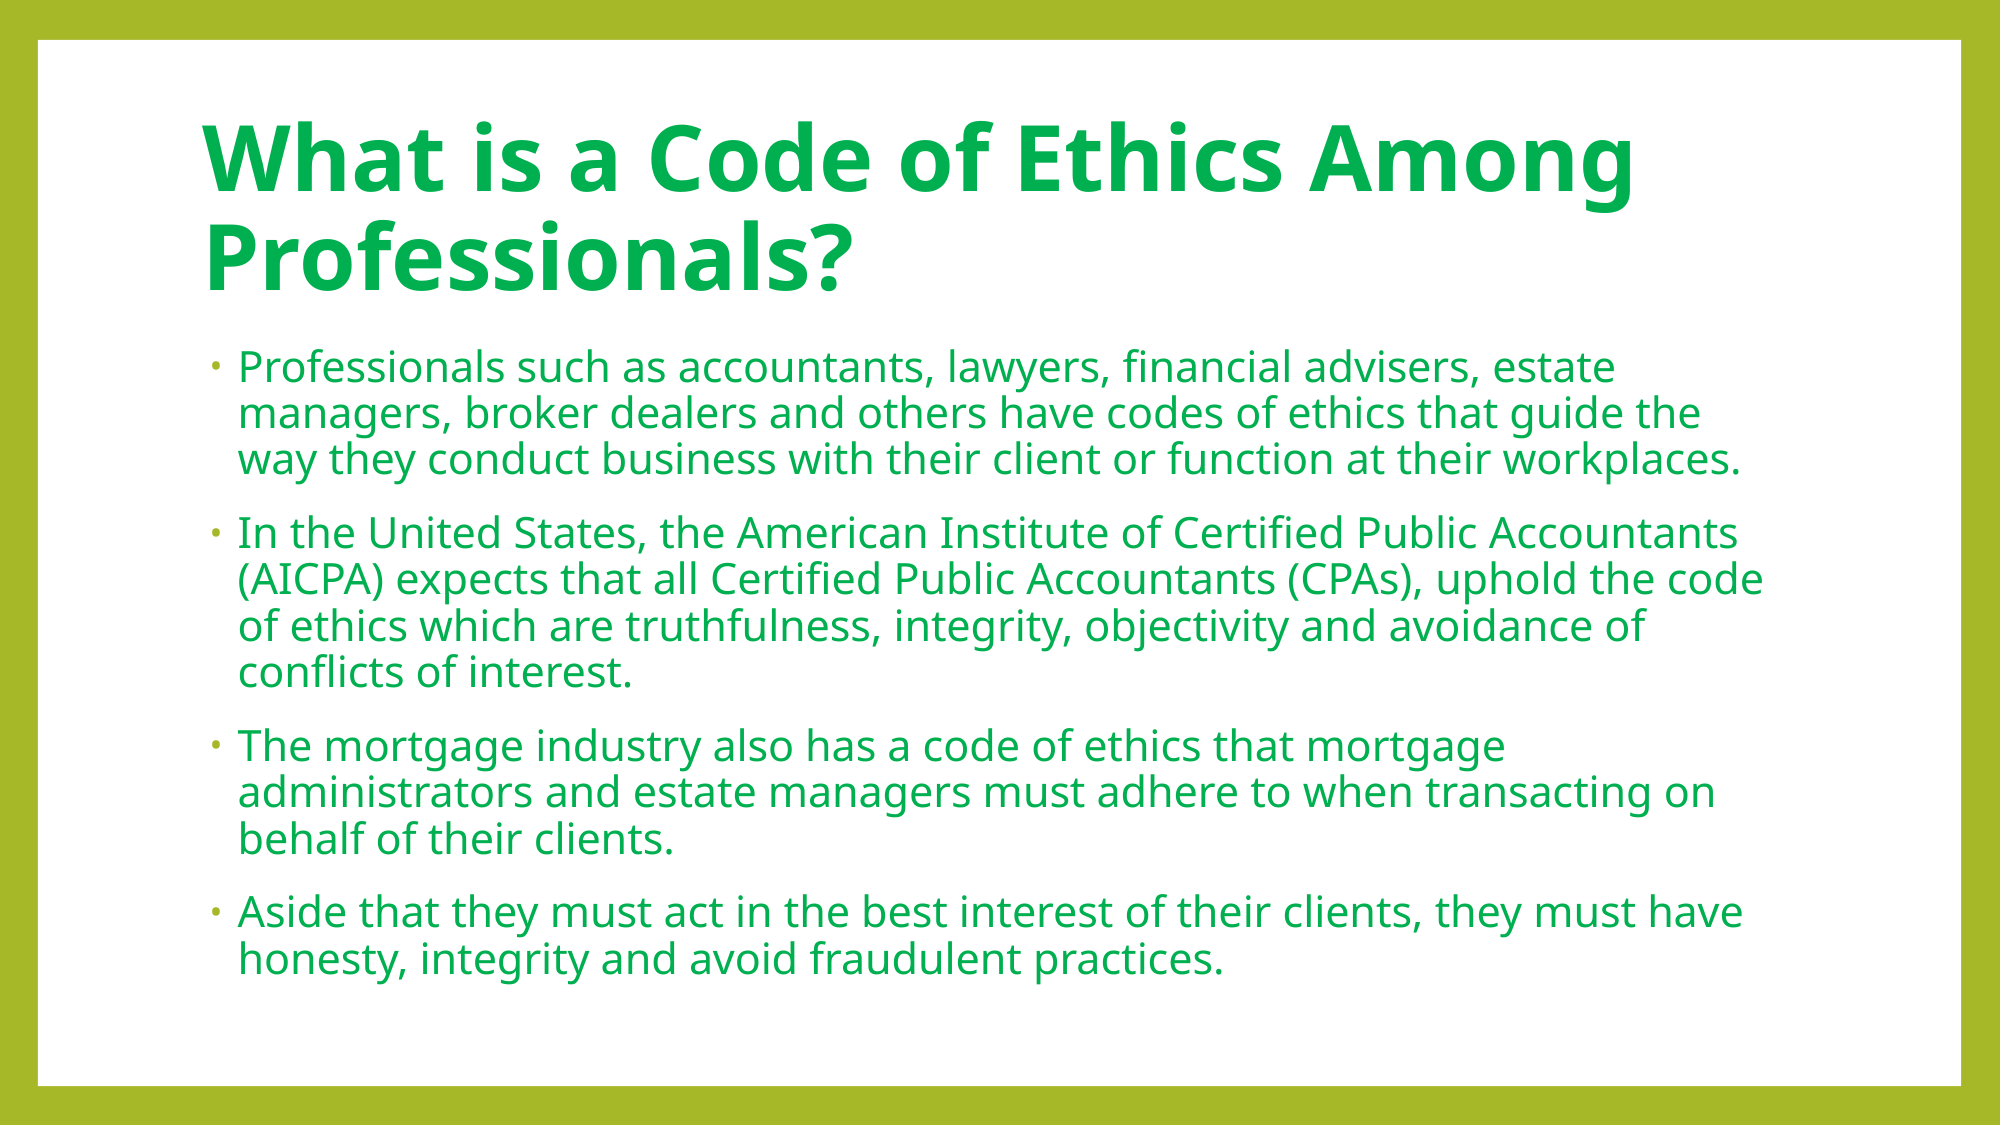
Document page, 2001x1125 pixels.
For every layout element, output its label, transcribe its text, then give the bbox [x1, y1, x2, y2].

title What is a Code of Ethics Among Professionals? [187, 99, 1808, 323]
list Professionals such as accountants, lawyers, financial advisers, estate managers, broker dealers and others have codes of ethics that guide the way they conduct business with their client or function at their workplaces. In the United States, the American Institute of Certified Public Accountants (AICPA) expects that all Certified Public Accountants (CPAs), uphold the code of ethics which are truthfulness, integrity, objectivity and avoidance of conflicts of interest. The mortgage industry also has a code of ethics that mortgage administrators and estate managers must adhere to when transacting on behalf of their clients. Aside that they must act in the best interest of their clients, they must have honesty, integrity and avoid fraudulent practices. [187, 337, 1808, 1000]
